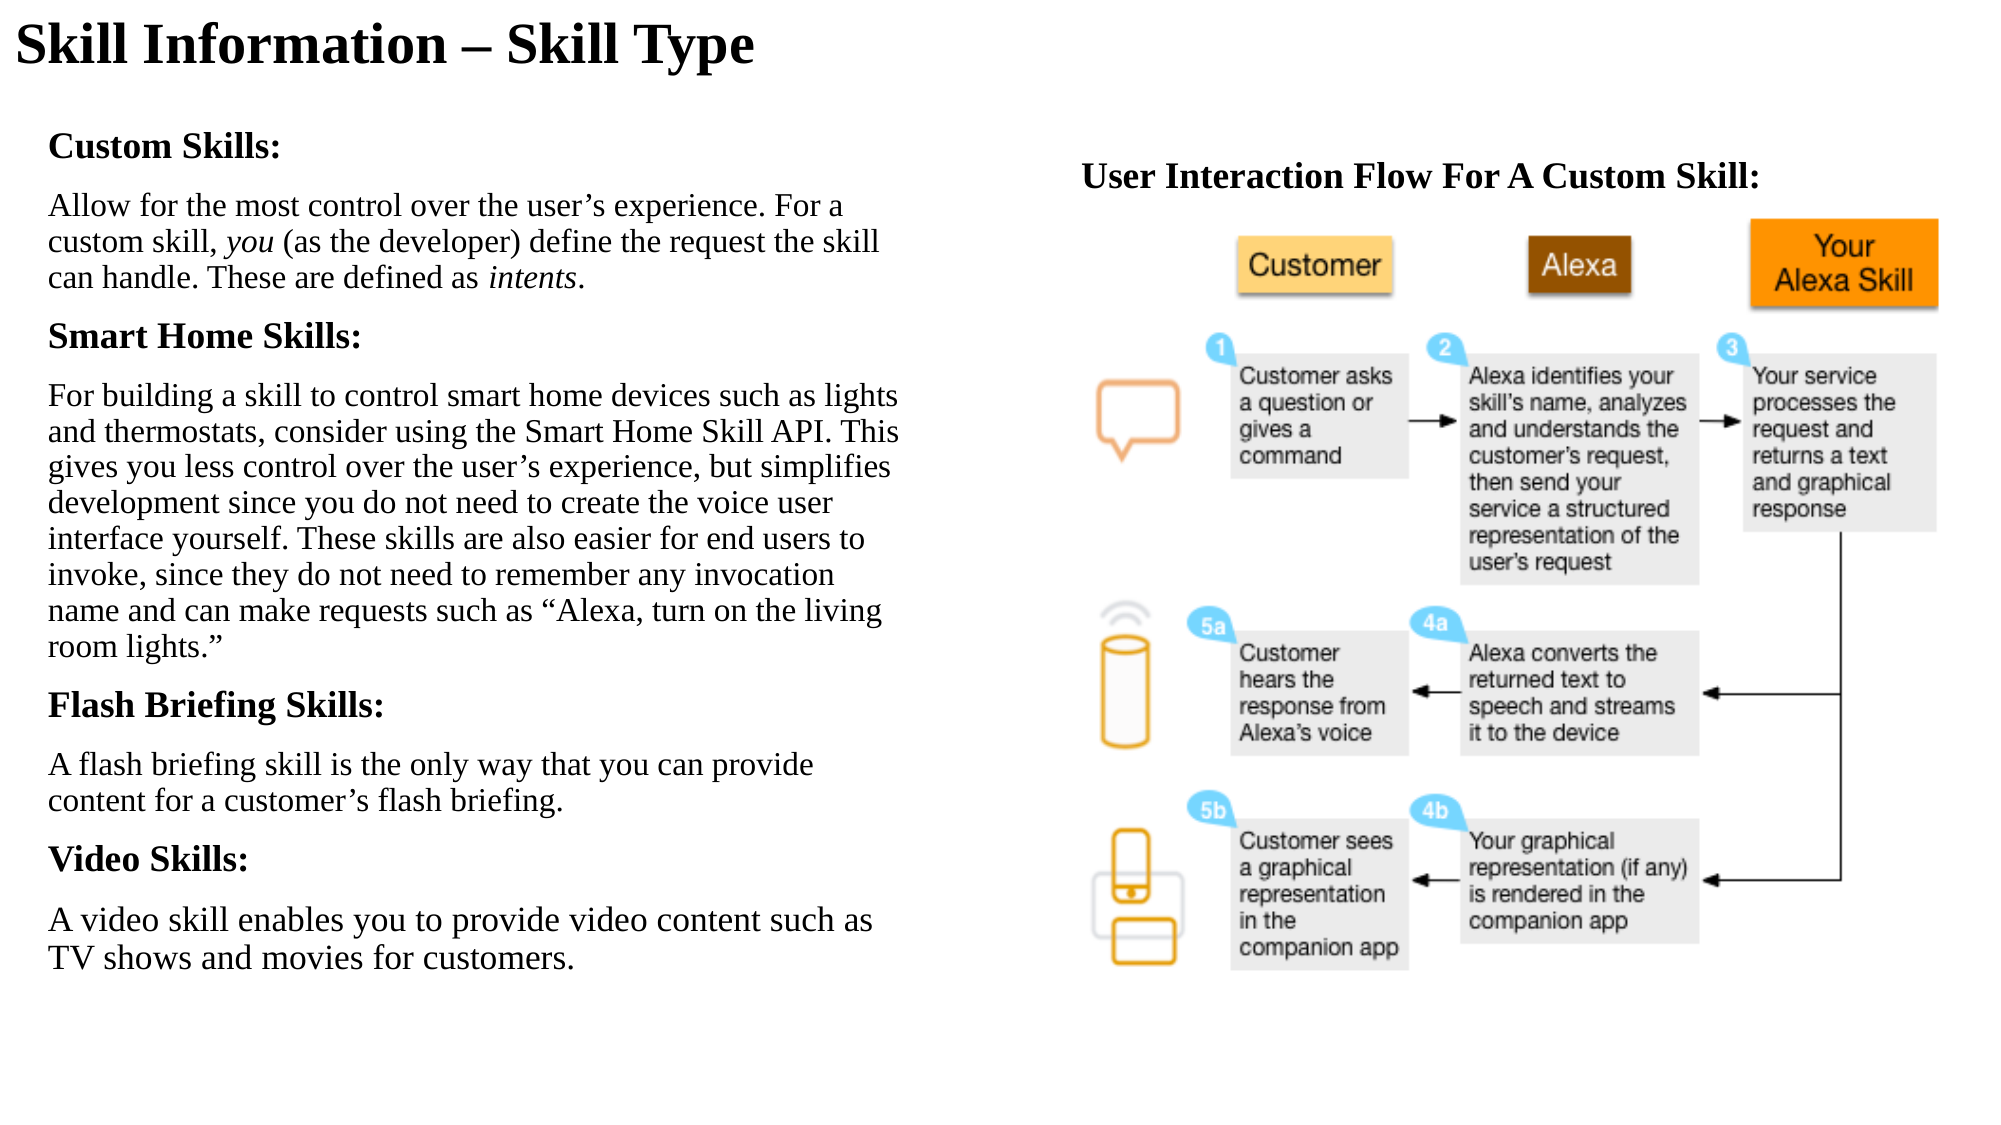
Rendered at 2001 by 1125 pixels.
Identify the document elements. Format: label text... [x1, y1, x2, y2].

title Skill Information – Skill Type [0, 0, 782, 90]
list Custom Skills: Allow for the most control over the user’s experience. For a custom skill, you (as the developer) define the request the skill can handle. These are defined as intents. Smart Home Skills: For building a skill to control smart home devices such as lights and thermostats, consider using the Smart Home Skill API. This gives you less control over the user’s experience, but simplifies development since you do not need to create the voice user interface yourself. These skills are also easier for end users to invoke, since they do not need to remember any invocation name and can make requests such as “Alexa, turn on the living room lights.” Flash Briefing Skills: A flash briefing skill is the only way that you can provide content for a customer’s flash briefing. Video Skills: A video skill enables you to provide video content such as TV shows and movies for customers. [33, 119, 925, 1073]
text_box User Interaction Flow For A Custom Skill: [1066, 144, 1882, 204]
picture [1066, 204, 1958, 987]
